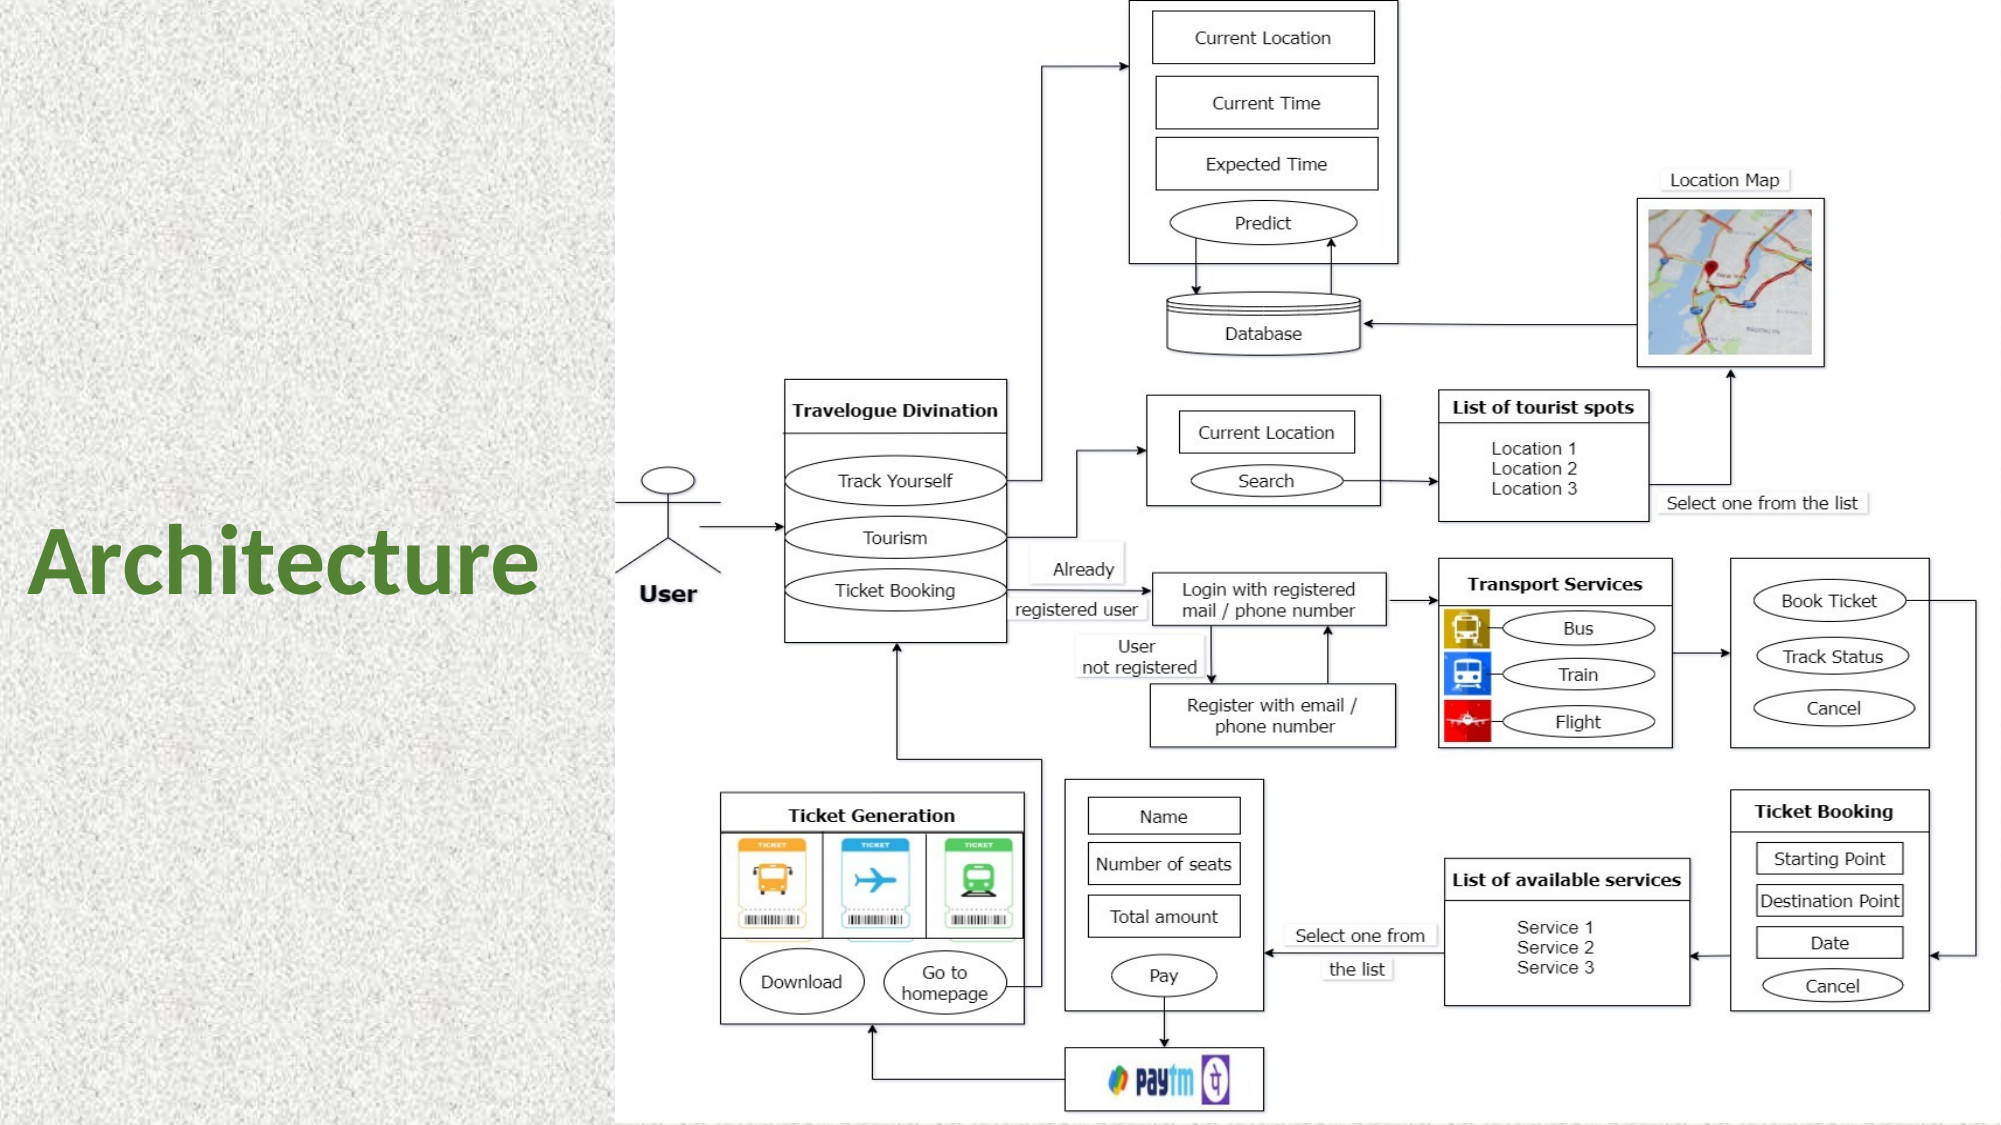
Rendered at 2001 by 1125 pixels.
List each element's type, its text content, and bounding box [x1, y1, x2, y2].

picture [0, 0, 2001, 1125]
text_box Architecture [12, 410, 615, 715]
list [615, 0, 2000, 1123]
